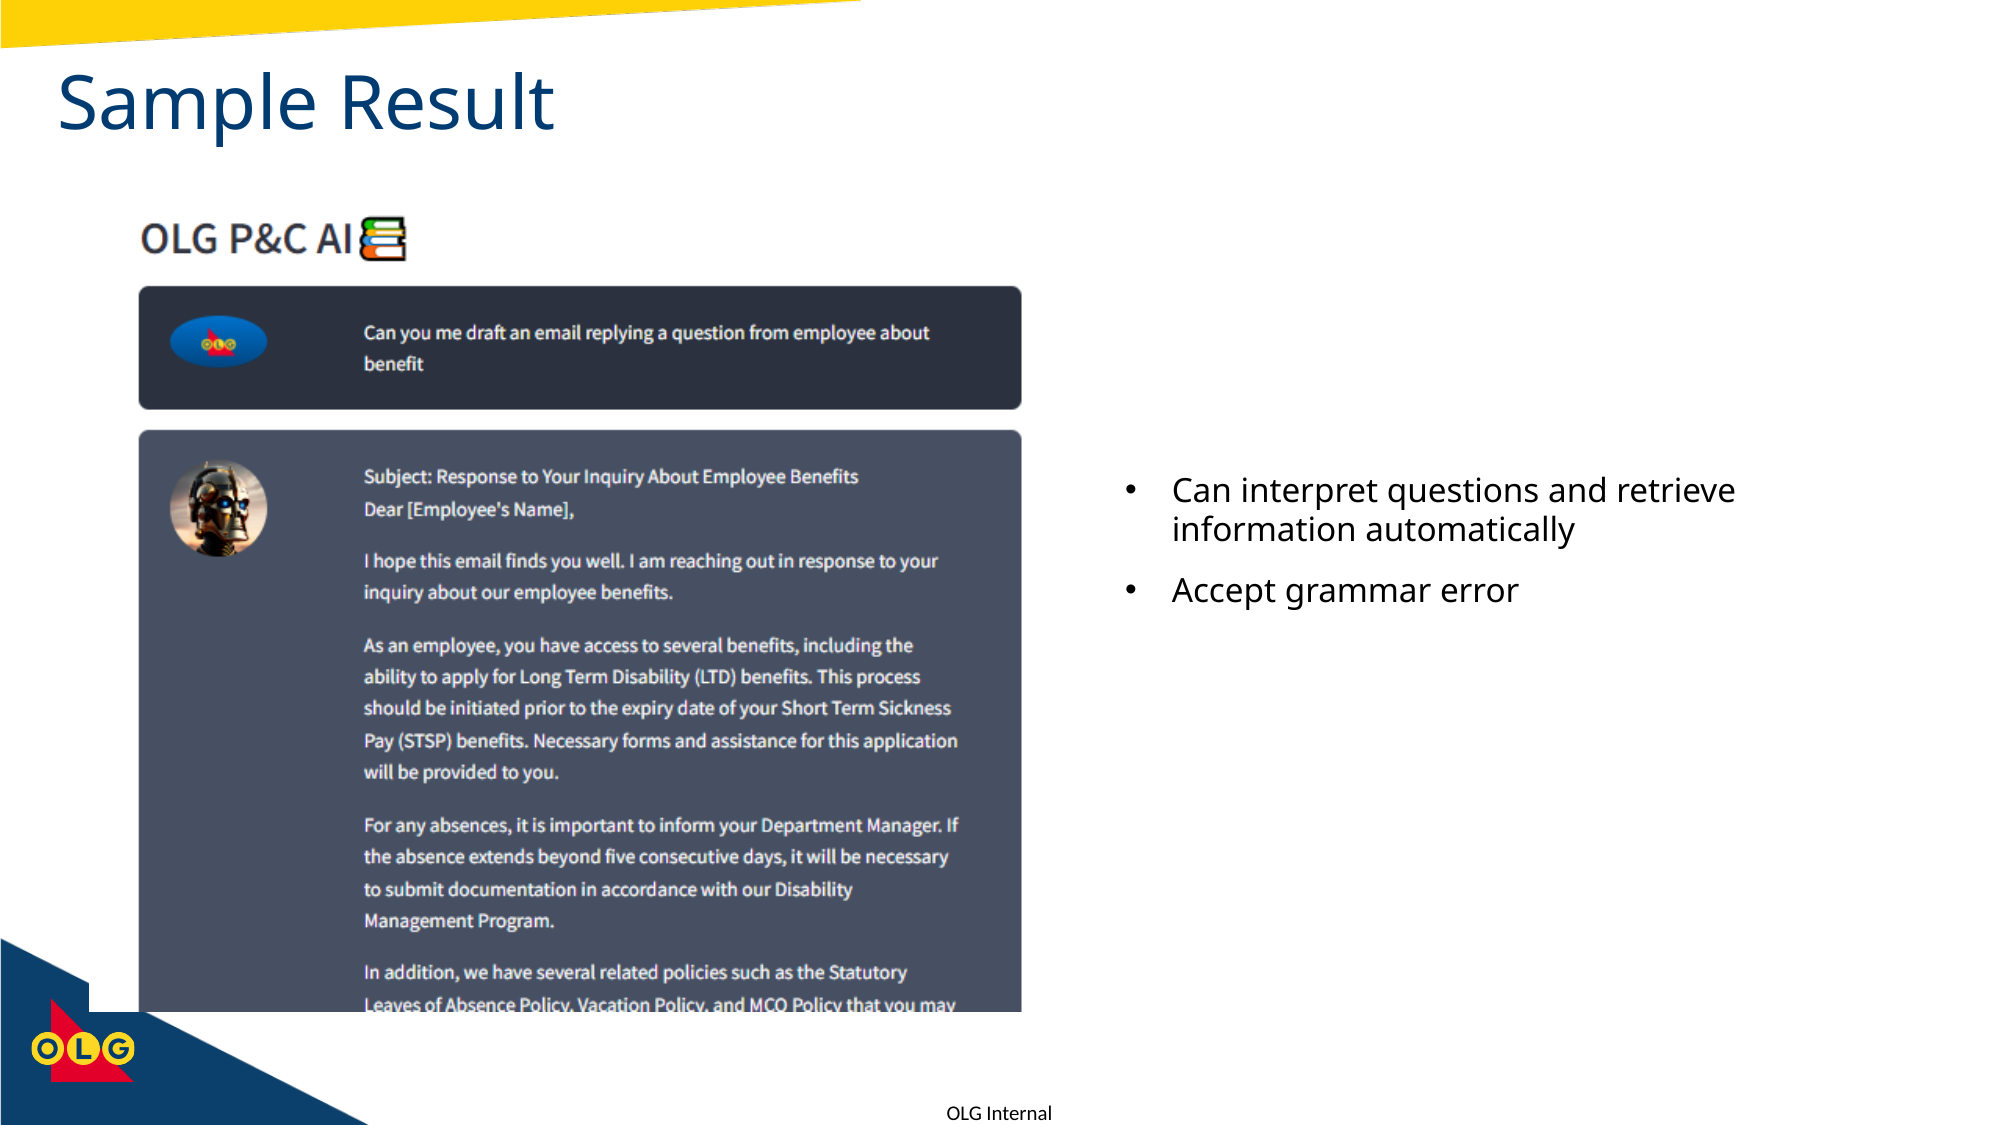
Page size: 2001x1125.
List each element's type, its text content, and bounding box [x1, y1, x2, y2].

text_box Can interpret questions and retrieve information automatically Accept grammar error [1111, 461, 1896, 617]
title Sample Result [42, 55, 1897, 157]
picture [0, 0, 1111, 1125]
